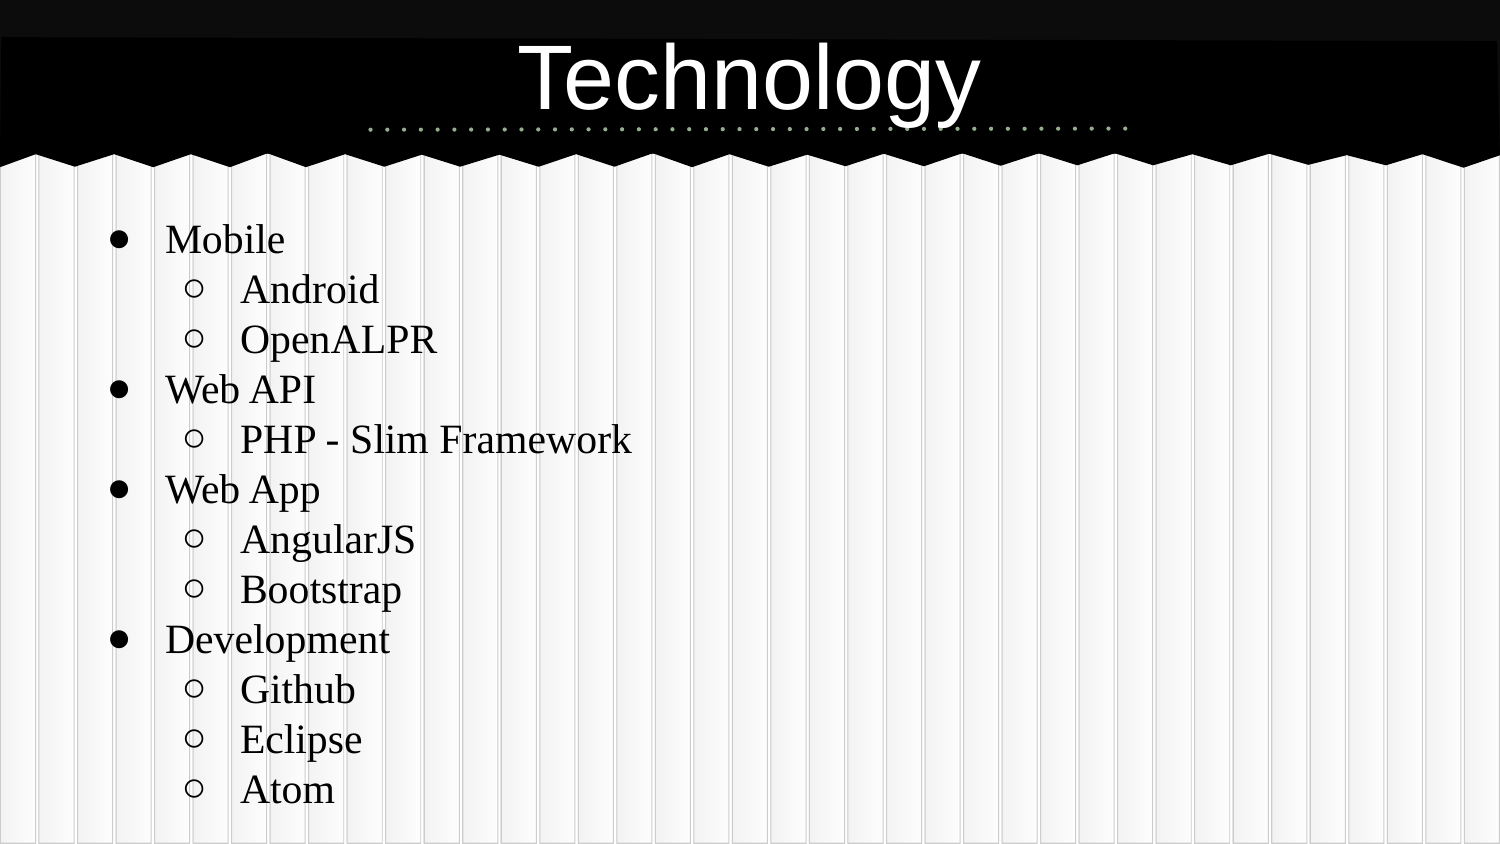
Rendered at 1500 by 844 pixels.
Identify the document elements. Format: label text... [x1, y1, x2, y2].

list Mobile Android OpenALPR Web API PHP - Slim Framework Web App AngularJS Bootstrap Development Github Eclipse Atom [75, 196, 1425, 793]
title Technology [75, 2, 1425, 143]
